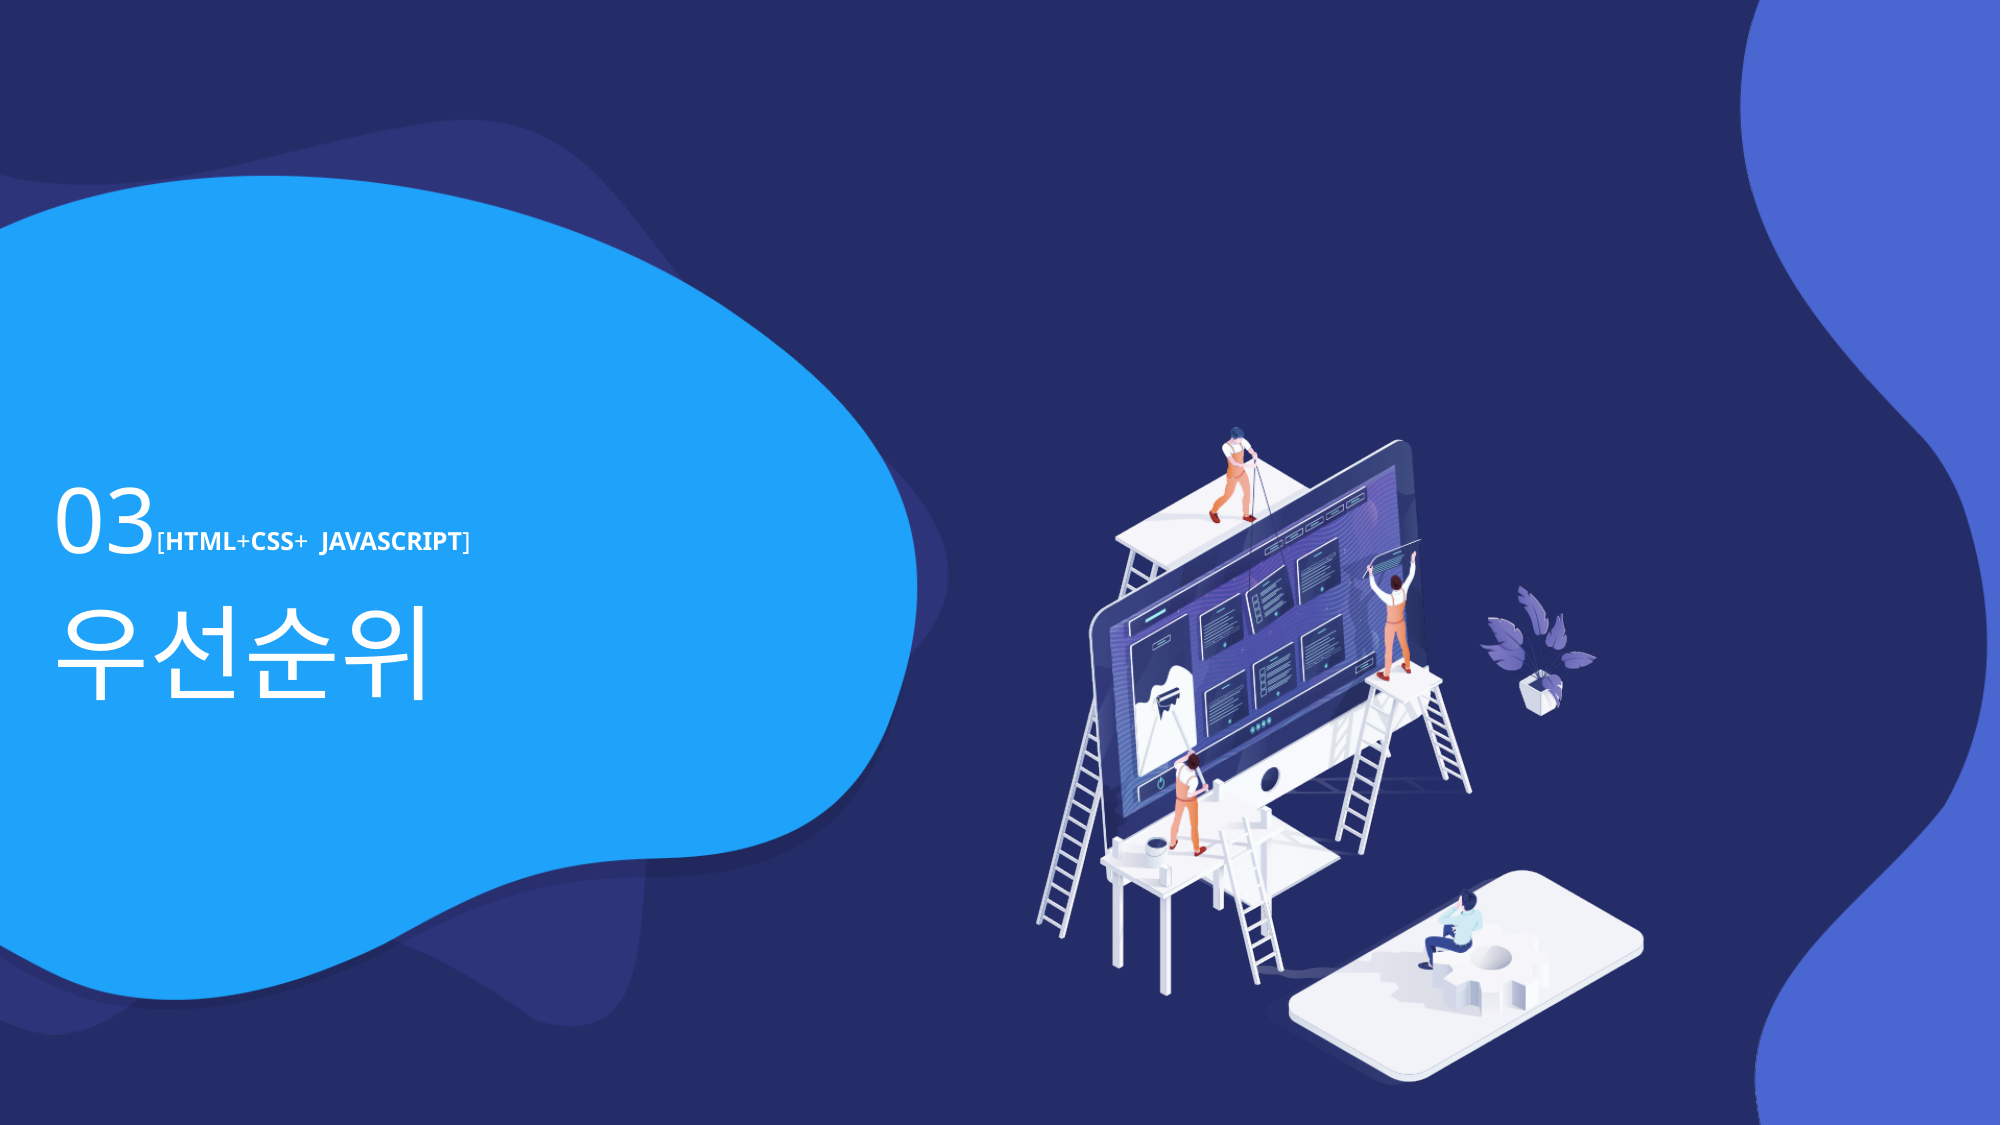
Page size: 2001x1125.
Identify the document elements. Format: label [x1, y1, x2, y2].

text_box [0, 0, 2000, 1125]
